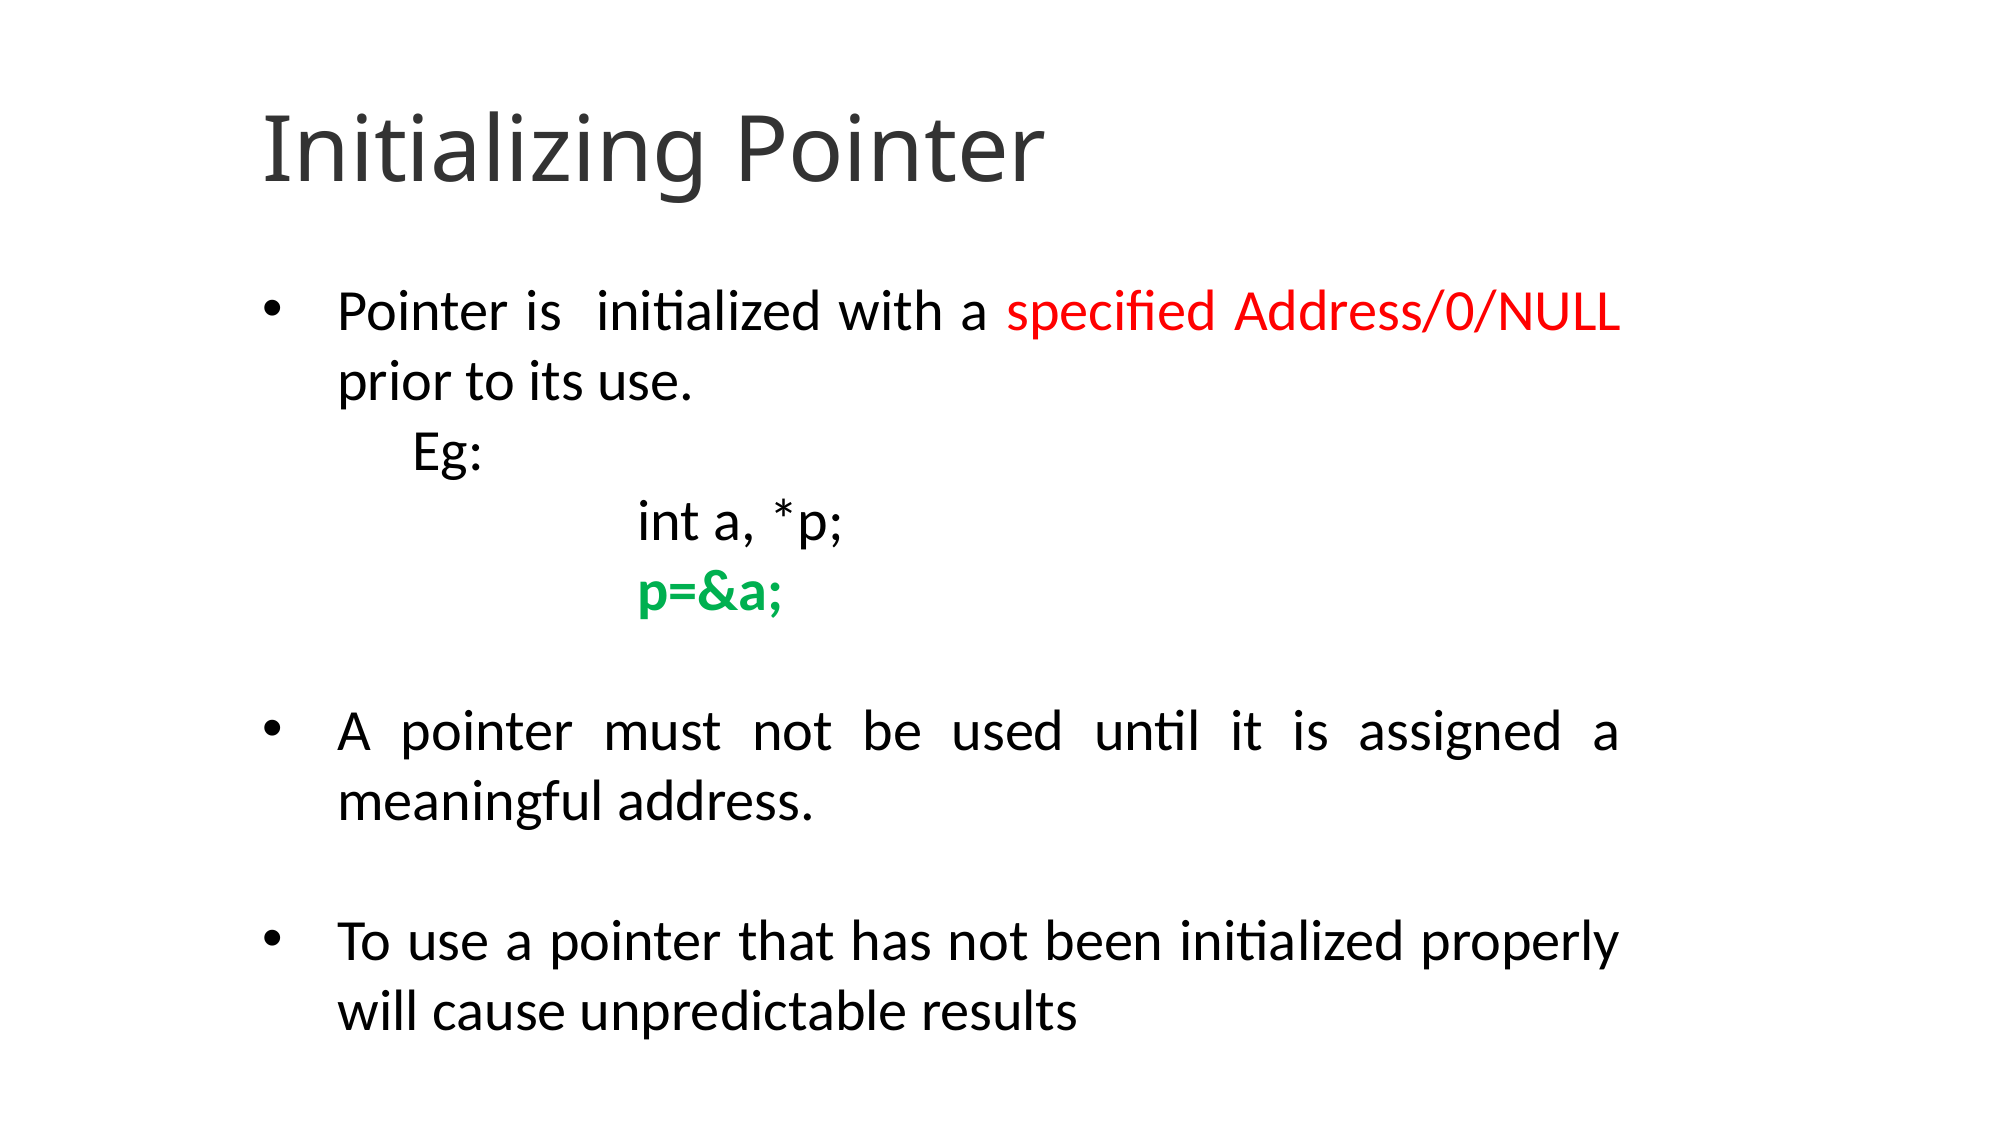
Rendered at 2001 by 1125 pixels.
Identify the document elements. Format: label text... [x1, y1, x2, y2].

text_box Pointer is initialized with a specified Address/0/NULL prior to its use. Eg: int a, *p; p=&a; A pointer must not be used until it is assigned a meaningful address. To use a pointer that has not been initialized properly will cause unpredictable results [247, 265, 1637, 1050]
text_box Initializing Pointer [247, 82, 1602, 207]
